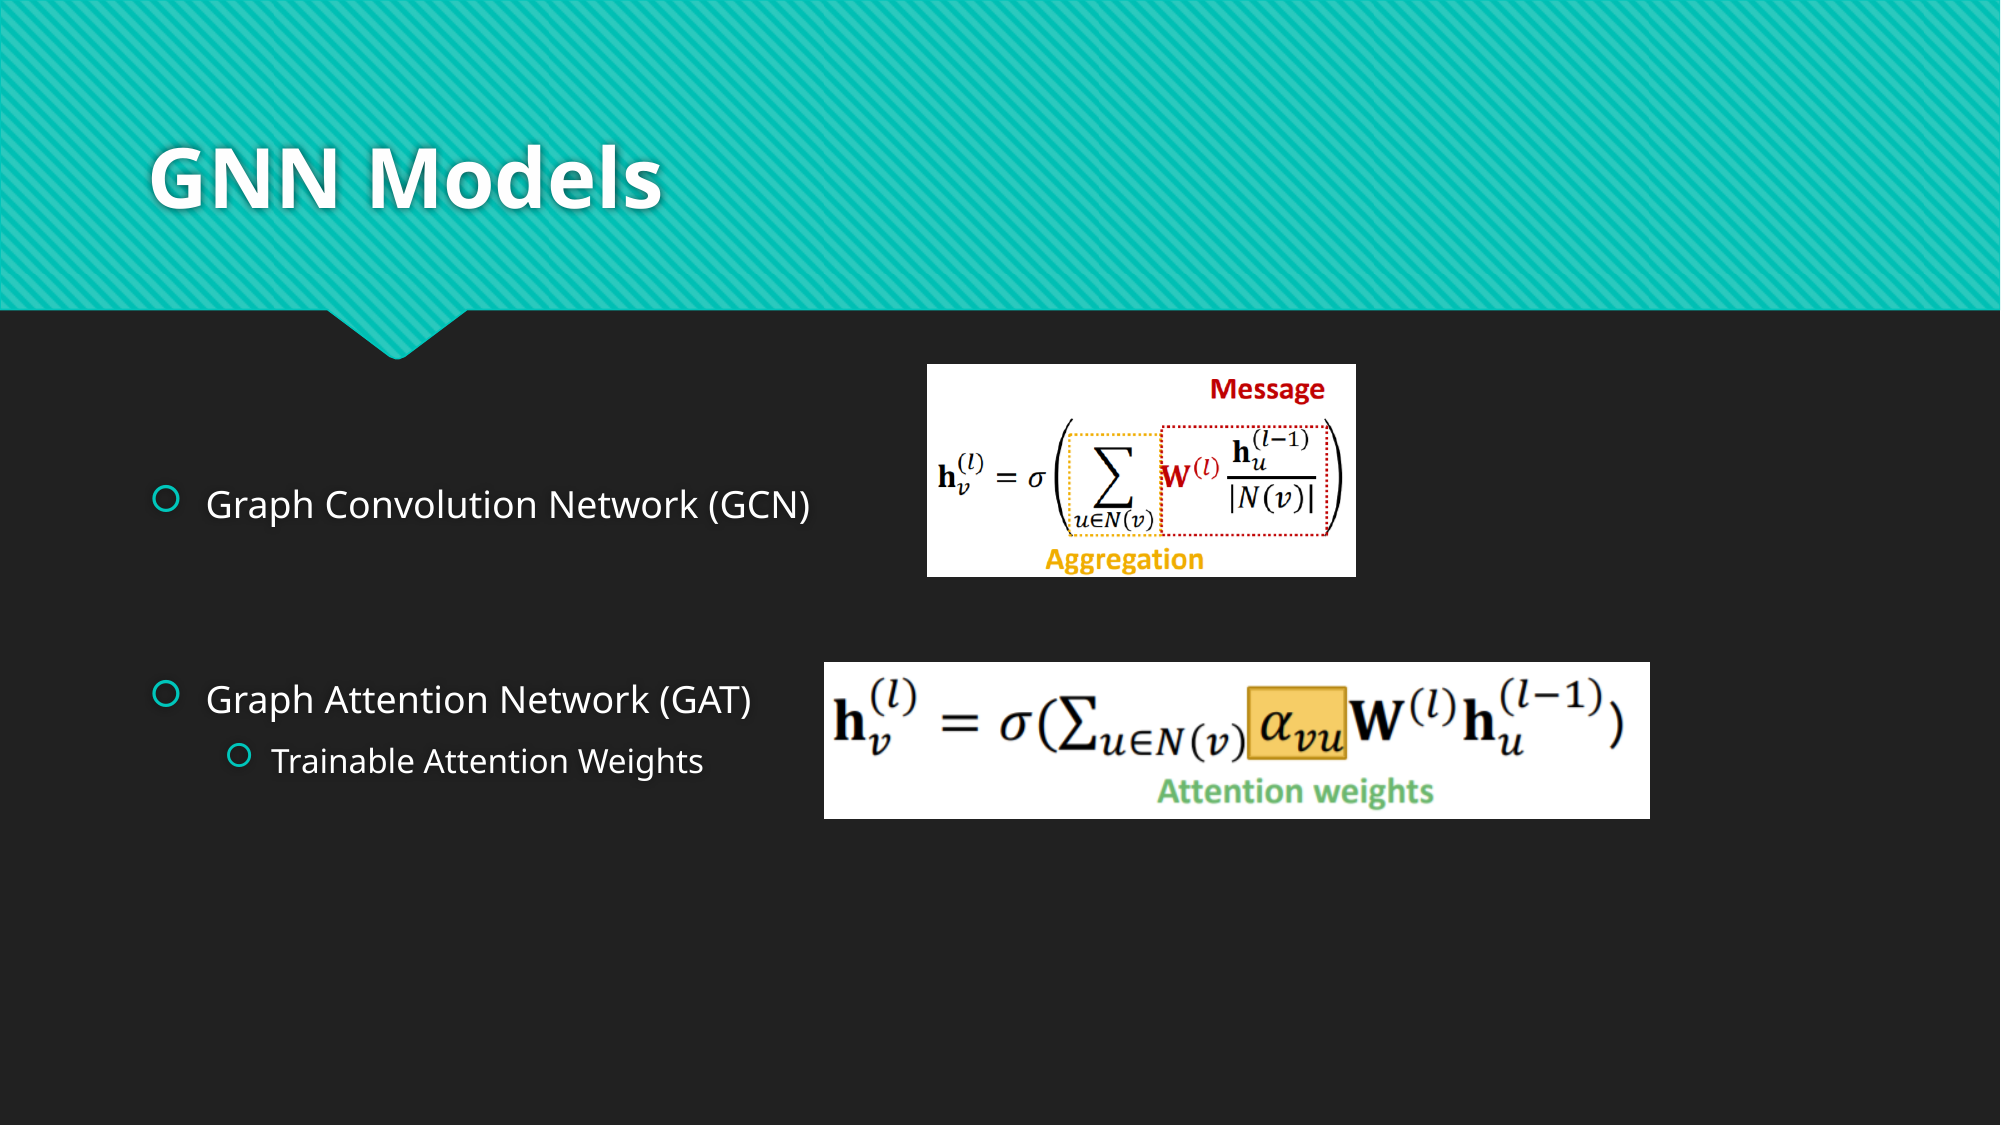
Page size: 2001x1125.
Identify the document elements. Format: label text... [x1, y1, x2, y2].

picture [824, 662, 1650, 820]
title GNN Models [132, 73, 1868, 233]
picture [927, 364, 1356, 578]
list Graph Convolution Network (GCN) Graph Attention Network (GAT) Trainable Attention Weights [134, 364, 1866, 962]
